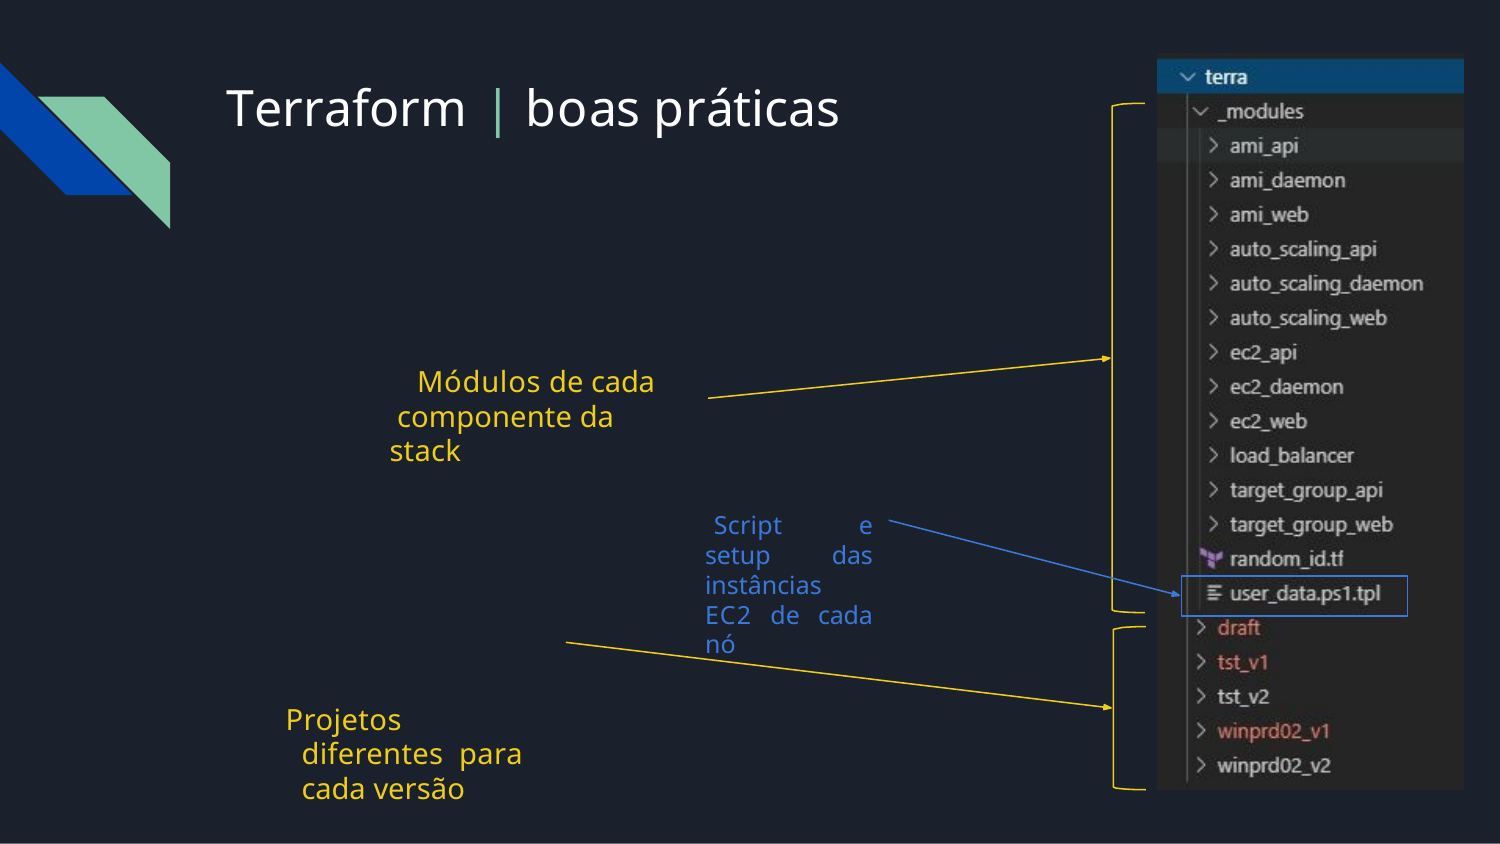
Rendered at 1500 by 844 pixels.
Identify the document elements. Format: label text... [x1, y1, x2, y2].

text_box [707, 53, 1464, 791]
title Terraform | boas práticas [224, 74, 702, 218]
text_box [564, 625, 703, 791]
text_box Módulos de cada componente da stack Script e setup das instâncias EC2 de cada nó Projetos diferentes para cada versão [283, 360, 874, 805]
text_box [887, 519, 1181, 598]
